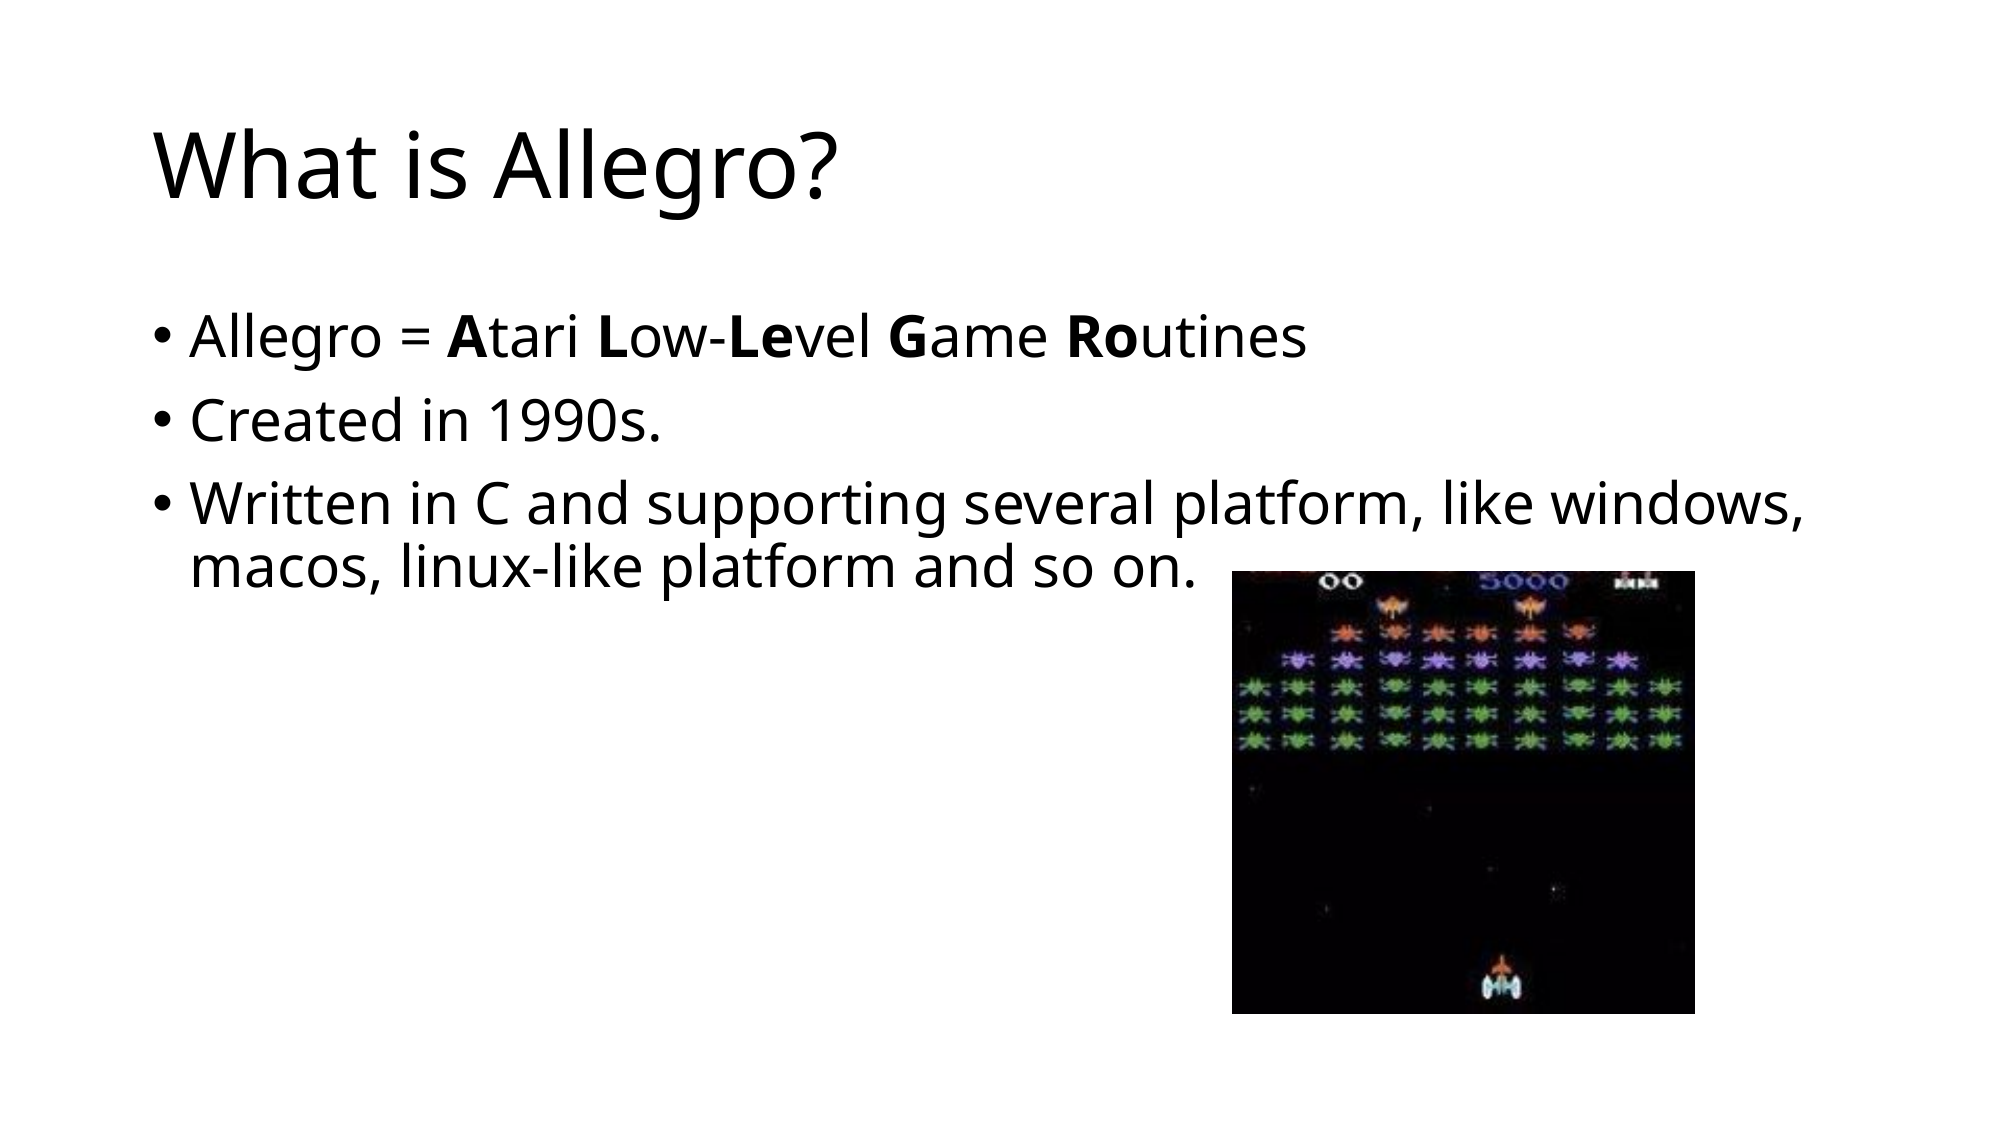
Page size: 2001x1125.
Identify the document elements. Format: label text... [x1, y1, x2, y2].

list Allegro = Atari Low-Level Game Routines Created in 1990s. Written in C and supporting several platform, like windows, macos, linux-like platform and so on. [137, 299, 1863, 1014]
title What is Allegro? [137, 59, 1863, 278]
picture [1232, 571, 1695, 1014]
